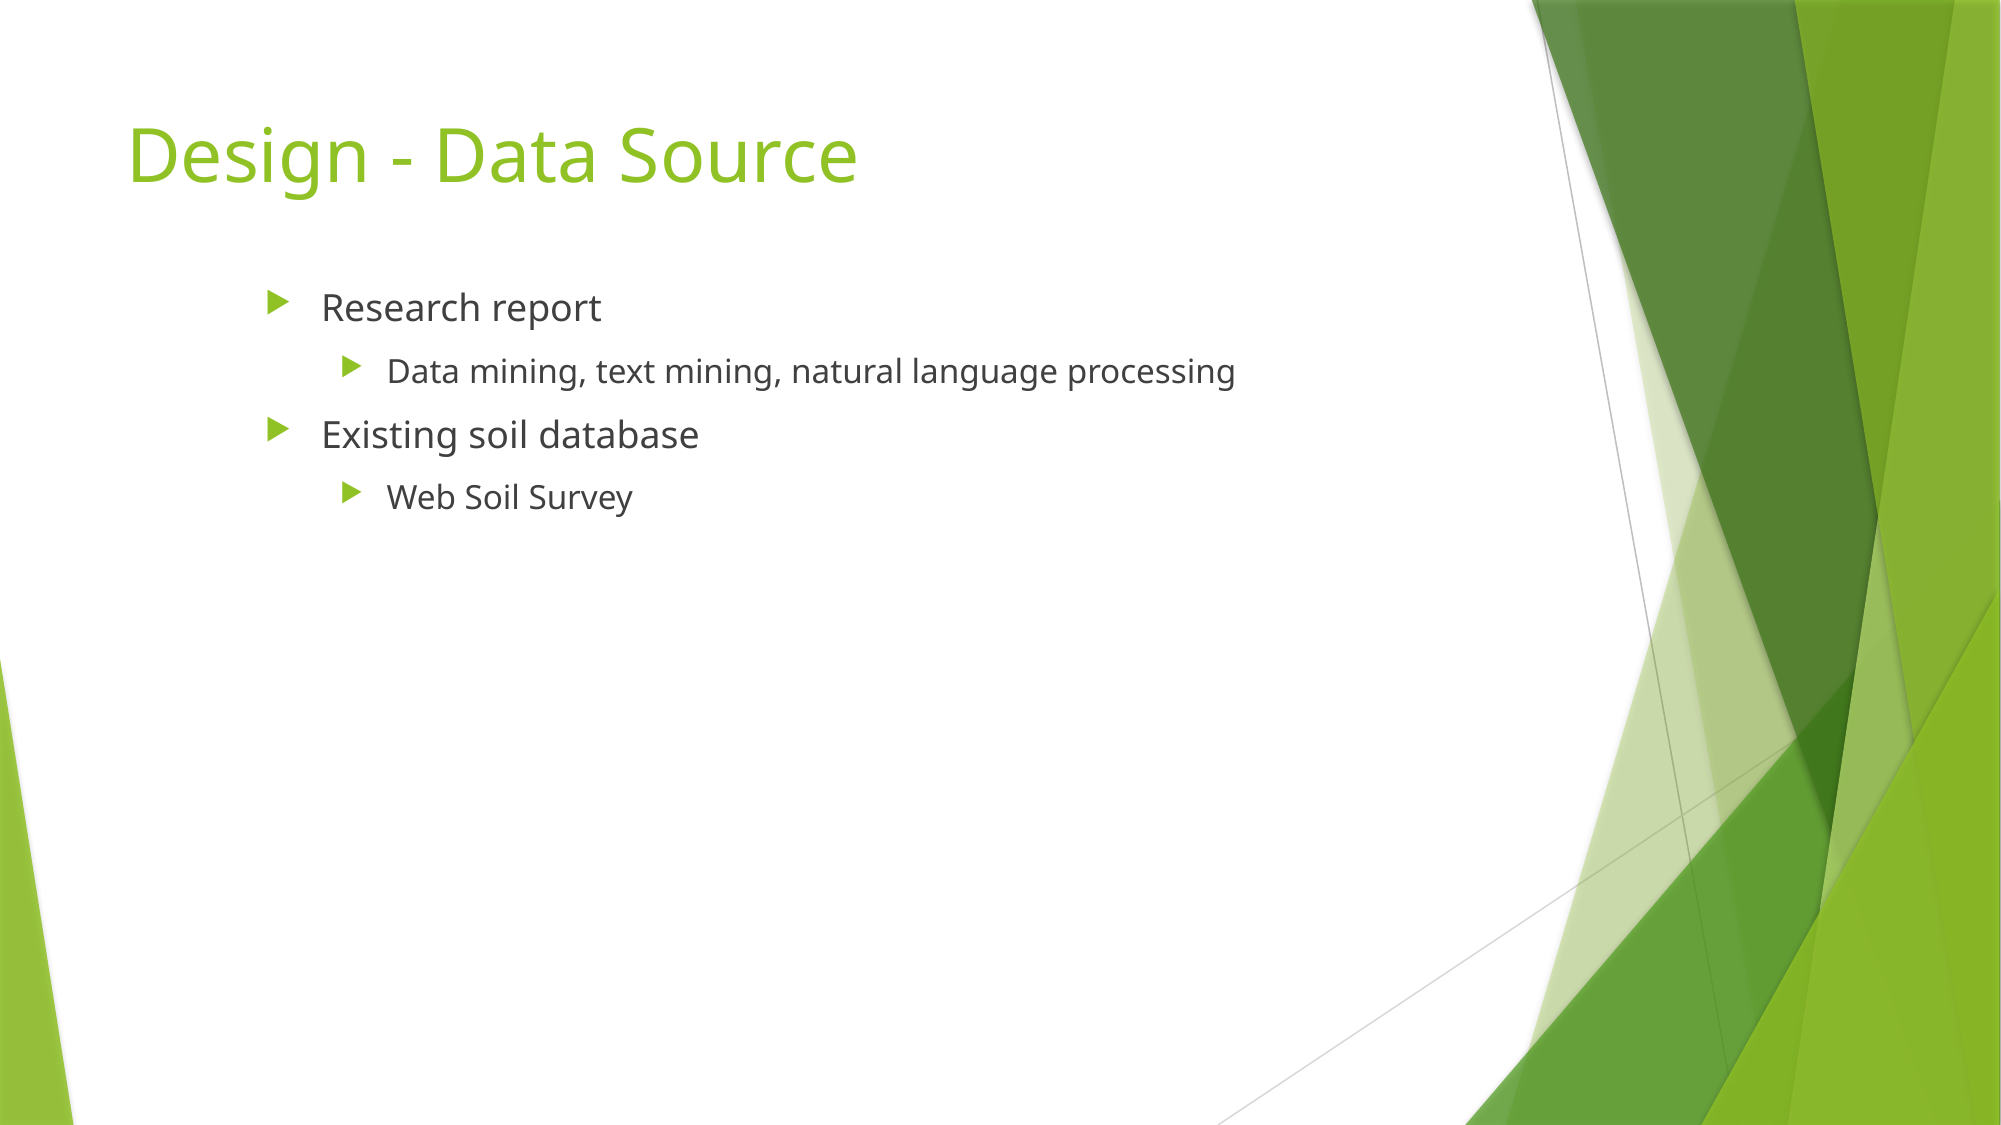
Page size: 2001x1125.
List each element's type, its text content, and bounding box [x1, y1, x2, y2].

title Design - Data Source [111, 99, 1522, 317]
list Research report Data mining, text mining, natural language processing Existing soil database Web Soil Survey [249, 276, 1660, 914]
